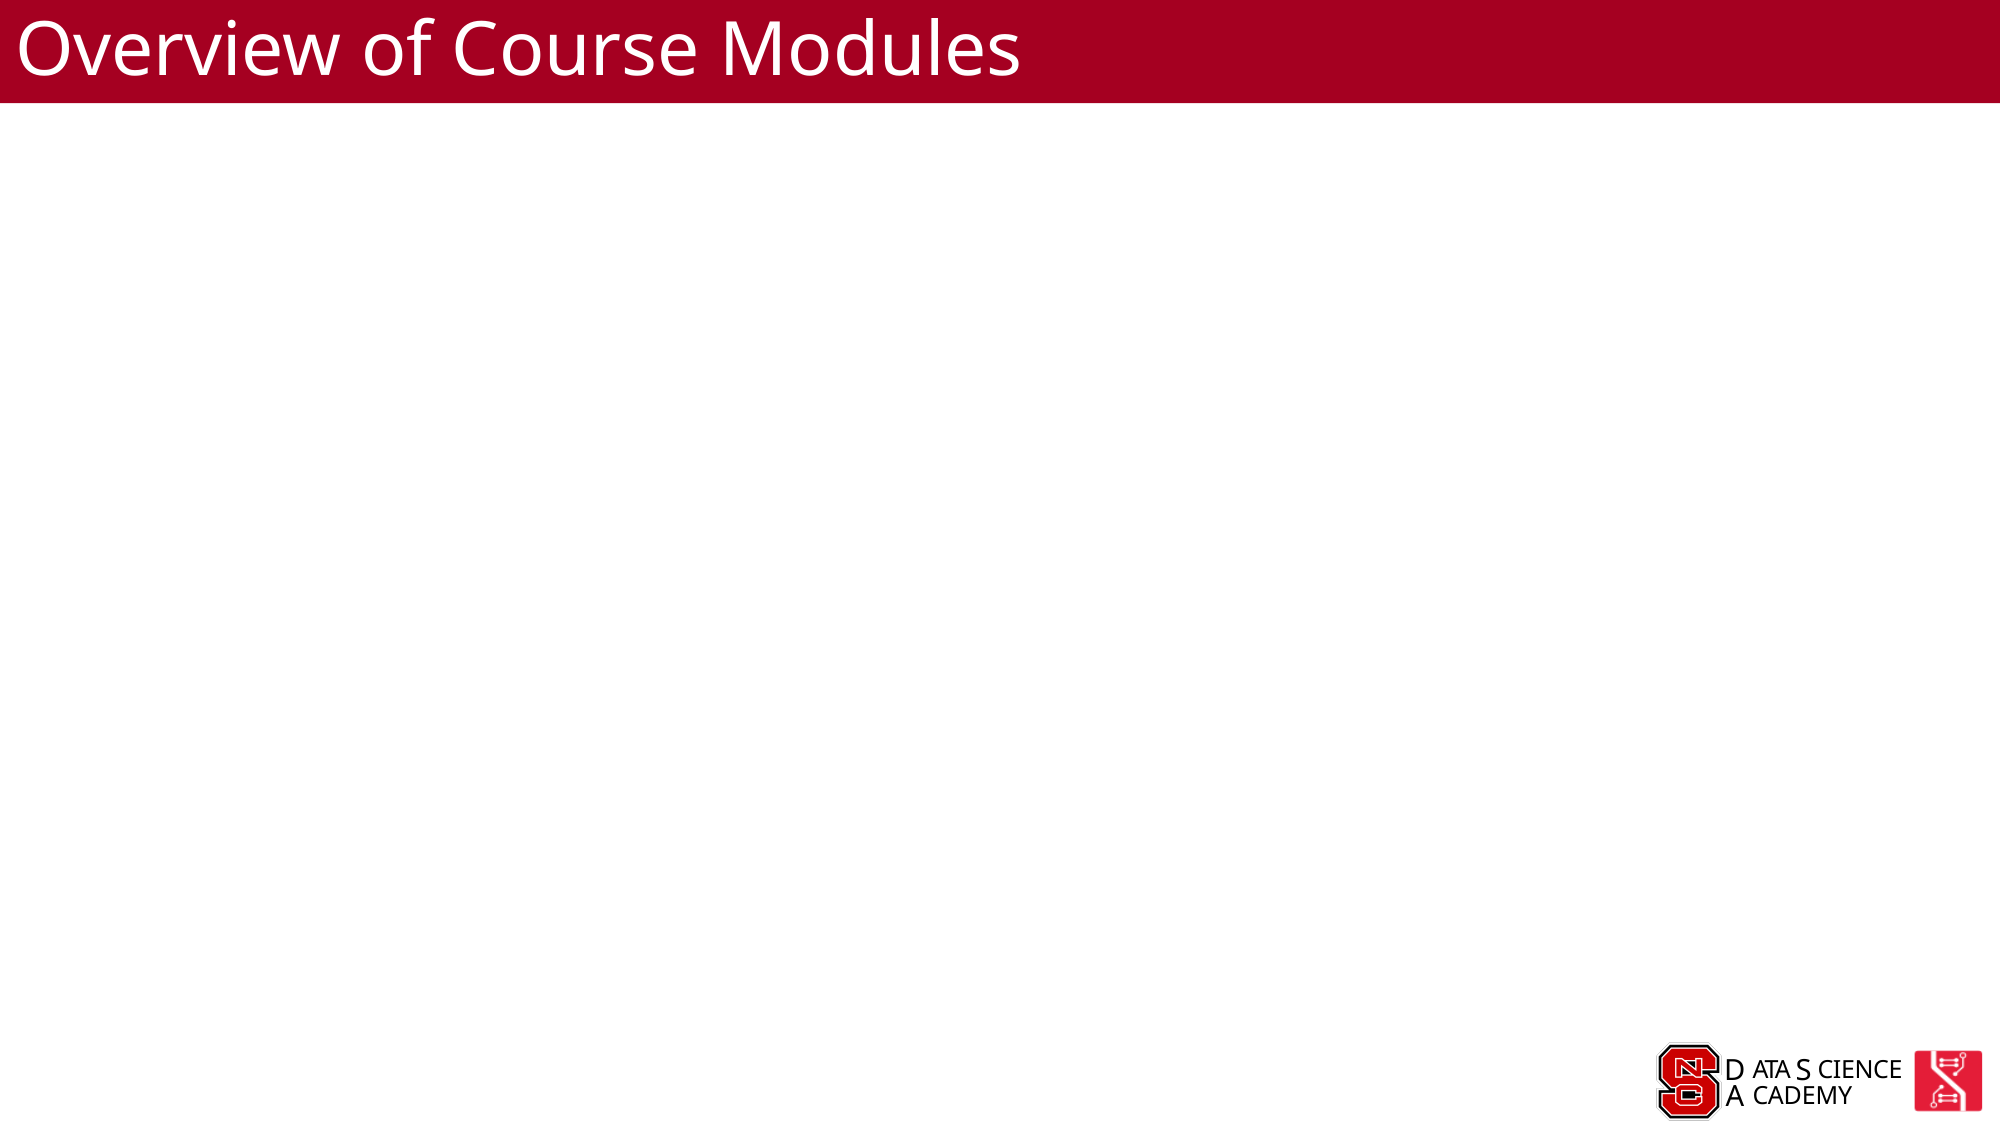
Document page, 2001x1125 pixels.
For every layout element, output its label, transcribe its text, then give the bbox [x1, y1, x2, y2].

picture [1656, 1042, 1722, 1121]
picture [1912, 1050, 1985, 1112]
title Overview of Course Modules [0, 0, 2000, 104]
